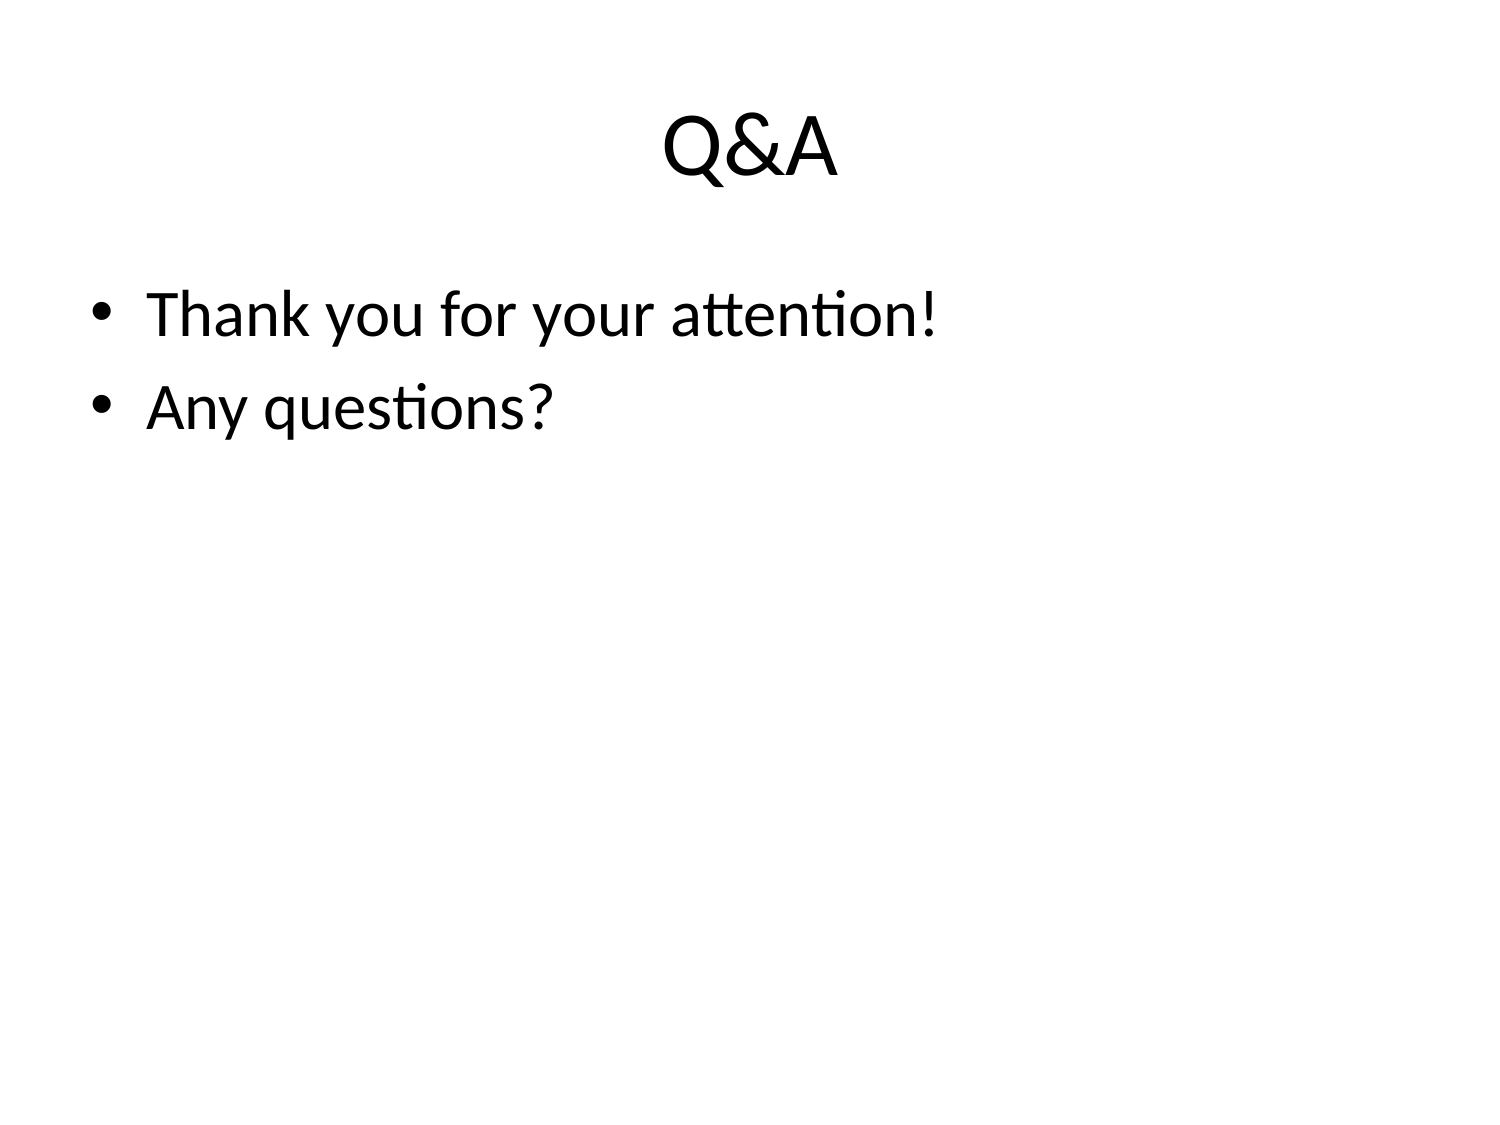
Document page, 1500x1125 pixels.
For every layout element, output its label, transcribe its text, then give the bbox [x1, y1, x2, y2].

title Q&A [75, 45, 1425, 233]
list Thank you for your attention! Any questions? [75, 262, 1425, 1005]
